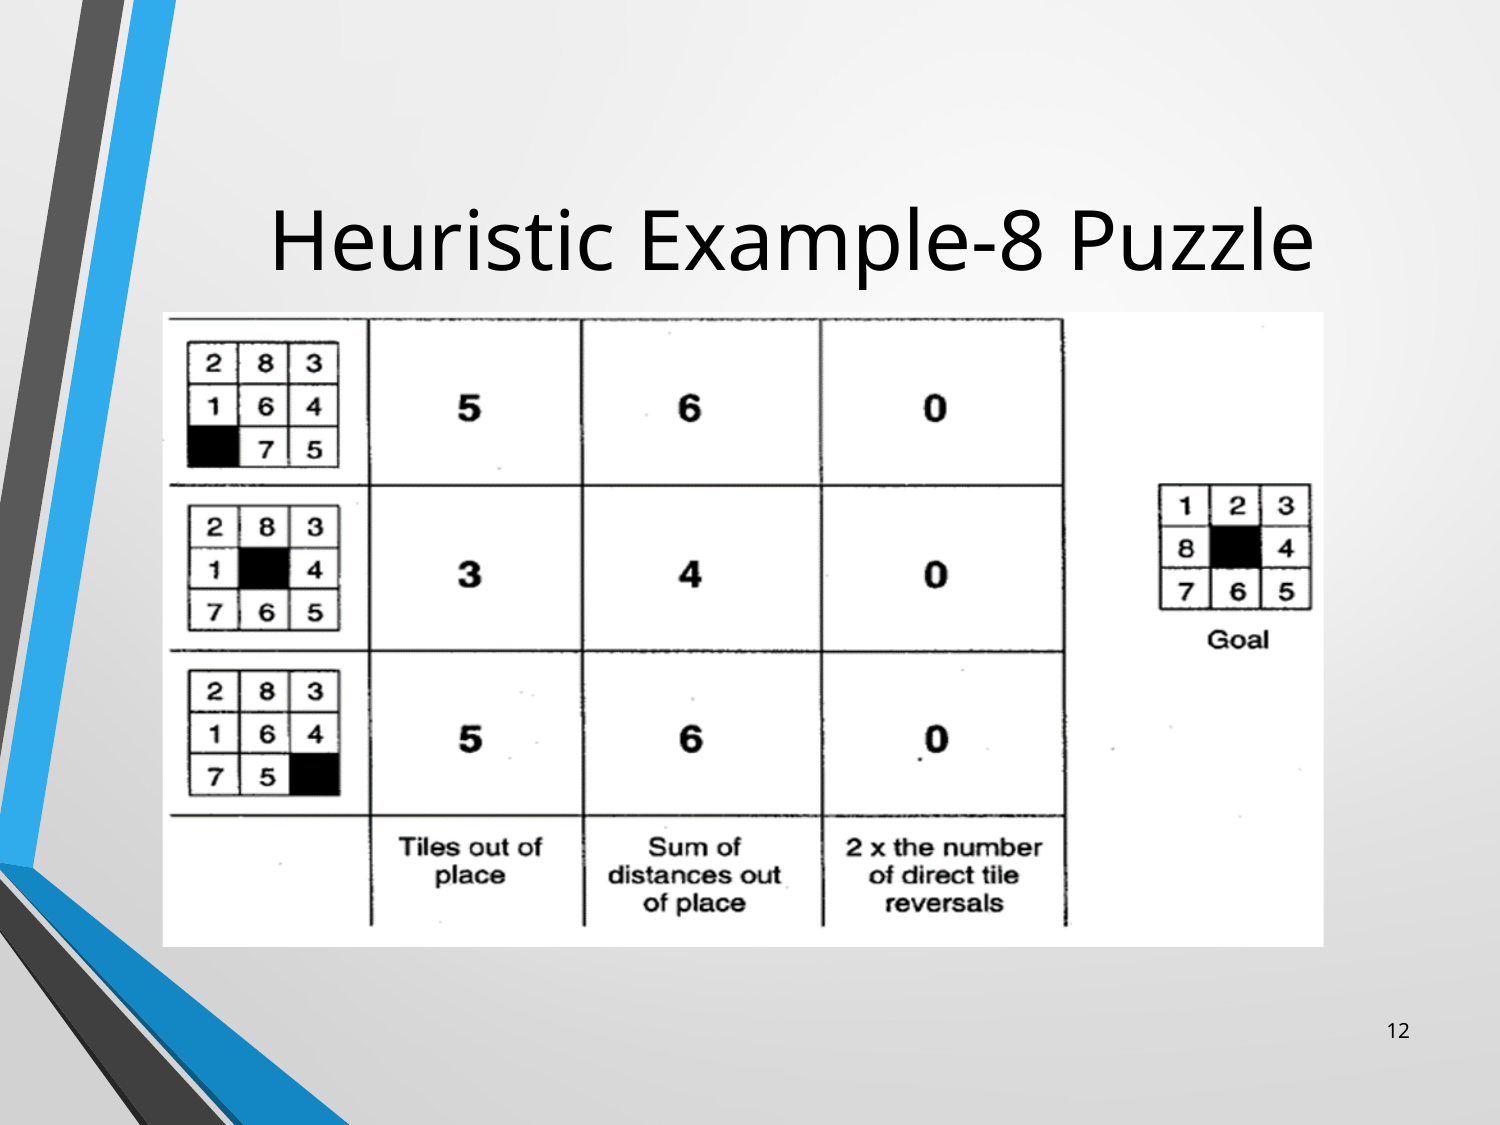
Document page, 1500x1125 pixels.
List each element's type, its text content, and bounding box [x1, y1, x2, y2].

title Heuristic Example-8 Puzzle [161, 75, 1425, 400]
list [162, 312, 1324, 947]
slide_number 12 [1354, 1001, 1425, 1062]
